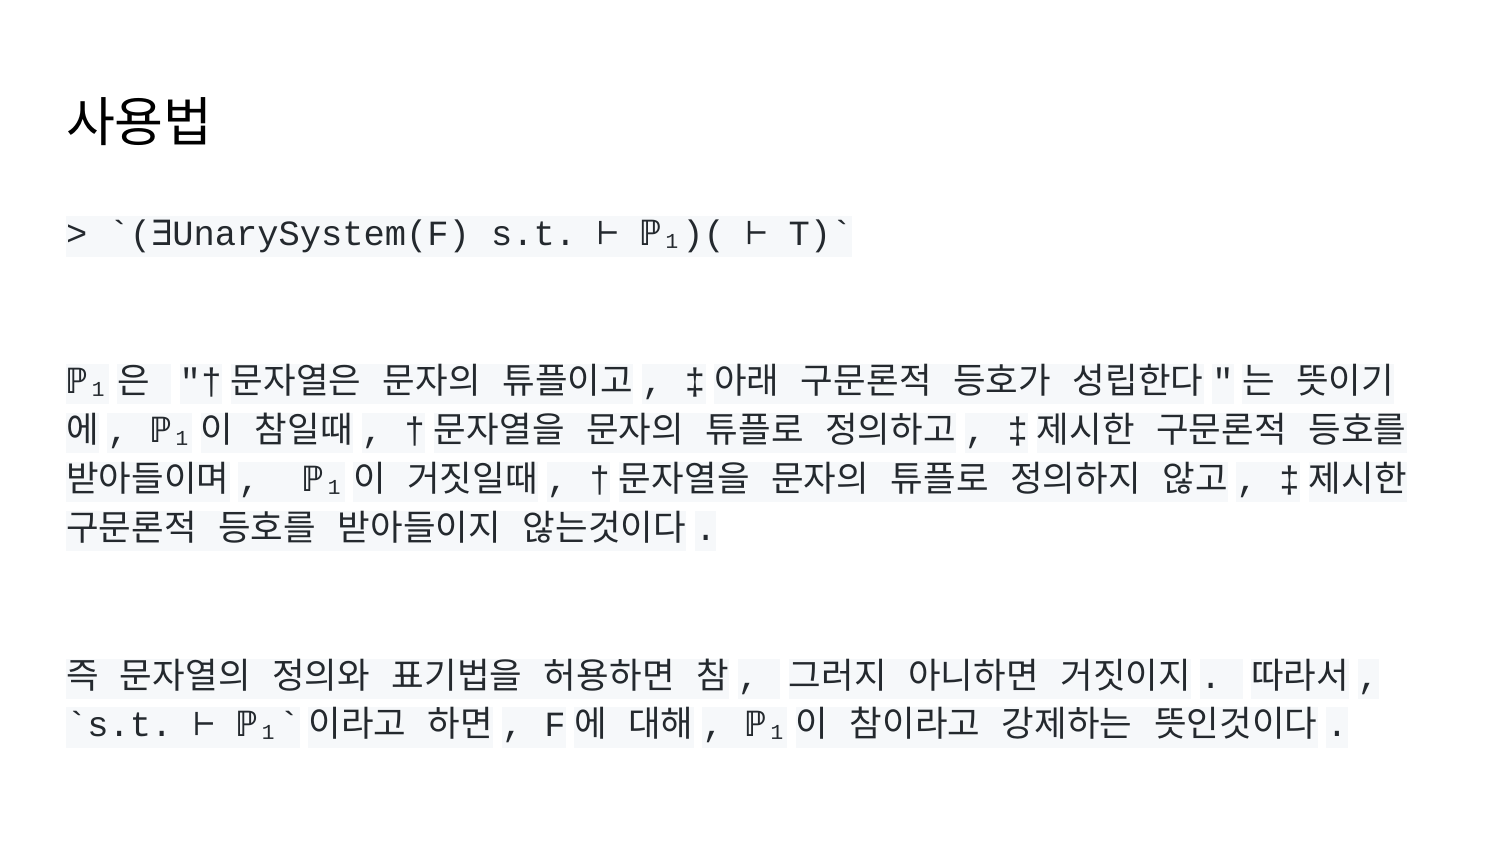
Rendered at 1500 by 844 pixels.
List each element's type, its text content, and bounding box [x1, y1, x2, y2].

list > `(∃UnarySystem(F) s.t. ⊢ ℙ₁)( ⊢ T)` ℙ₁은 "†문자열은 문자의 튜플이고, ‡아래 구문론적 등호가 성립한다"는 뜻이기에, ℙ₁이 참일때, †문자열을 문자의 튜플로 정의하고, ‡제시한 구문론적 등호를 받아들이며, ℙ₁이 거짓일때, †문자열을 문자의 튜플로 정의하지 않고, ‡제시한 구문론적 등호를 받아들이지 않는것이다. 즉 문자열의 정의와 표기법을 허용하면 참, 그러지 아니하면 거짓이지. 따라서, `s.t. ⊢ ℙ₁`이라고 하면, F에 대해, ℙ₁이 참이라고 강제하는 뜻인것이다. [51, 189, 1449, 750]
title 사용법 [51, 72, 1449, 167]
